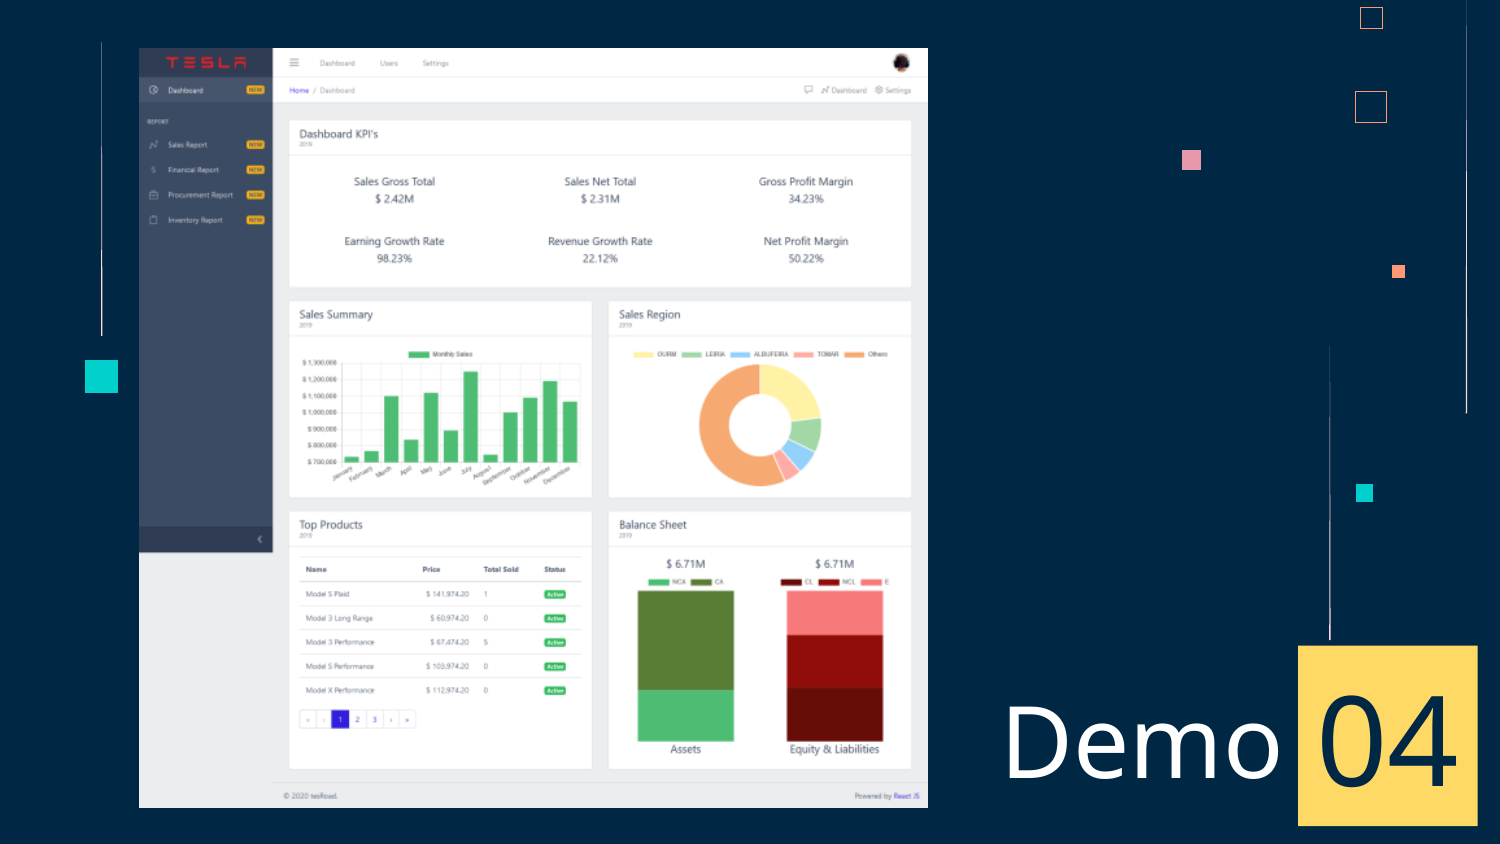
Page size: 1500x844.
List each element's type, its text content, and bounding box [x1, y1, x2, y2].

title Demo [958, 633, 1326, 814]
picture [139, 48, 928, 808]
title 04 [1298, 645, 1478, 827]
